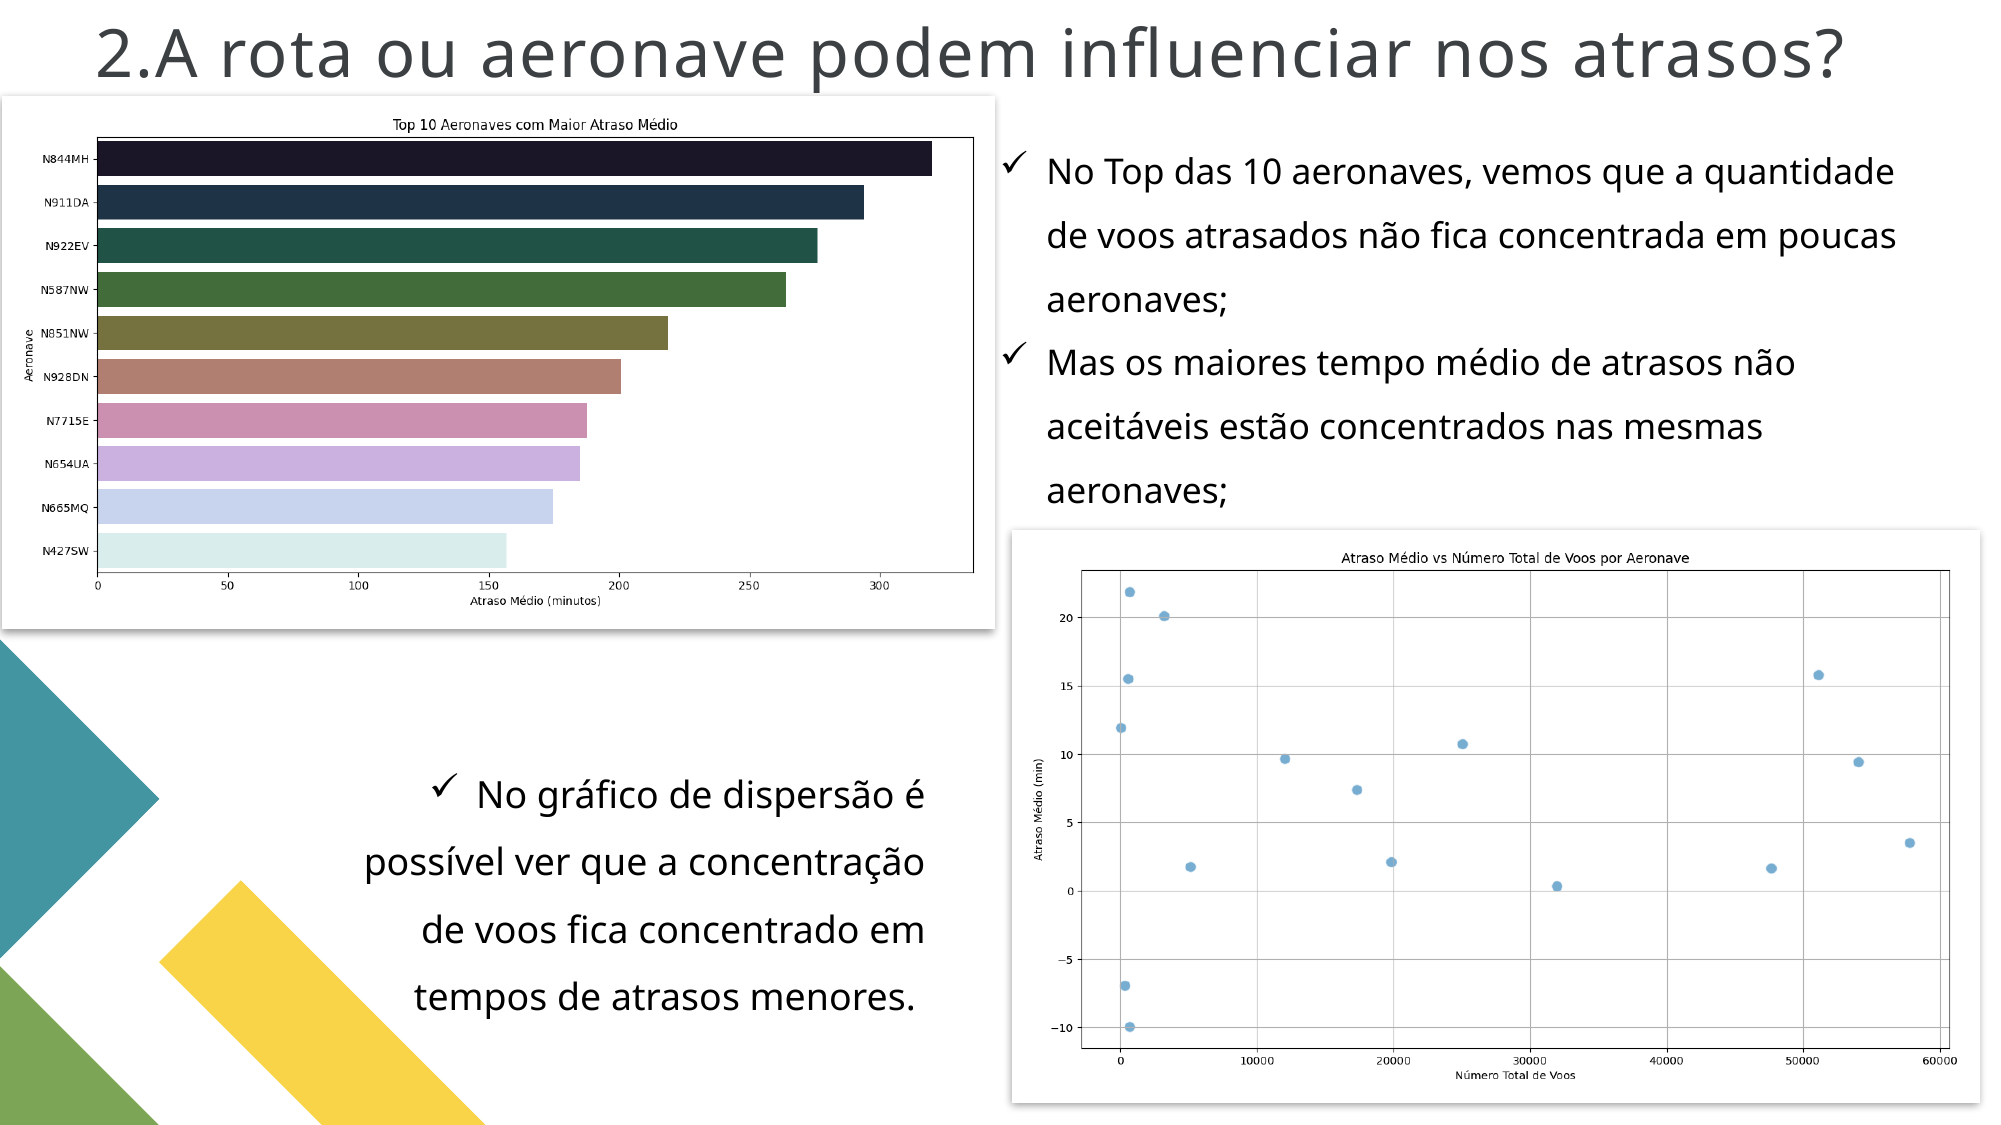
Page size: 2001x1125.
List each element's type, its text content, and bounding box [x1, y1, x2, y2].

picture [16, 110, 981, 615]
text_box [0, 639, 486, 1125]
picture [1026, 544, 1965, 1089]
list No Top das 10 aeronaves, vemos que a quantidade de voos atrasados não fica concentrada em poucas aeronaves; Mas os maiores tempo médio de atrasos não aceitáveis estão concentrados nas mesmas aeronaves; [999, 90, 1908, 250]
text_box No gráfico de dispersão é possível ver que a concentração de voos fica concentrado em tempos de atrasos menores. [486, 740, 941, 1026]
title 2.A rota ou aeronave podem influenciar nos atrasos? [95, 0, 1880, 91]
